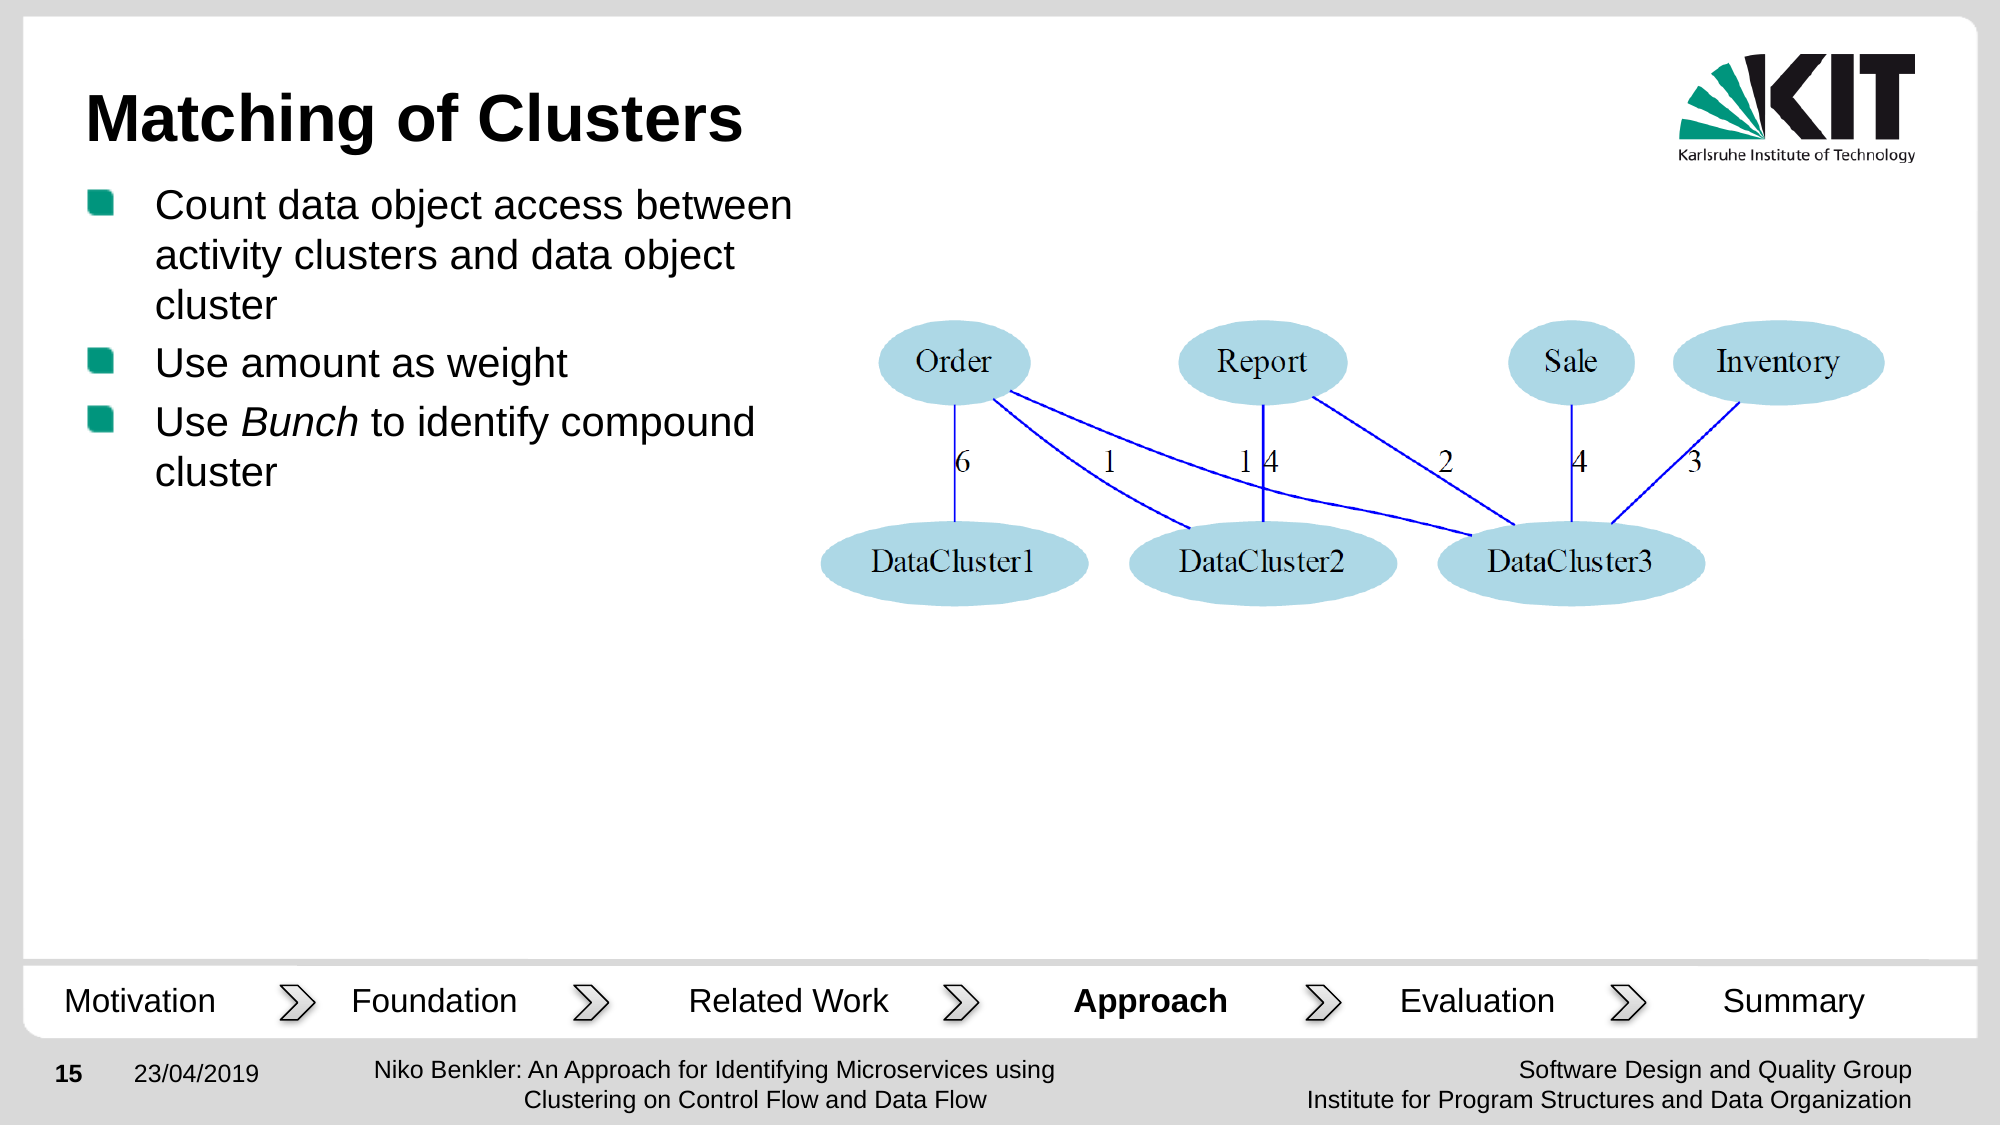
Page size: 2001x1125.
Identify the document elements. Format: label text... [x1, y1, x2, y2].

picture [0, 0, 2000, 1125]
list Count data object access between activity clusters and data object cluster Use amount as weight Use Bunch to identify compound cluster [85, 177, 800, 959]
picture [86, 346, 116, 376]
picture [86, 404, 116, 435]
picture [86, 188, 116, 218]
title Matching of Clusters [85, 62, 1598, 156]
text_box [15, 962, 2000, 1029]
